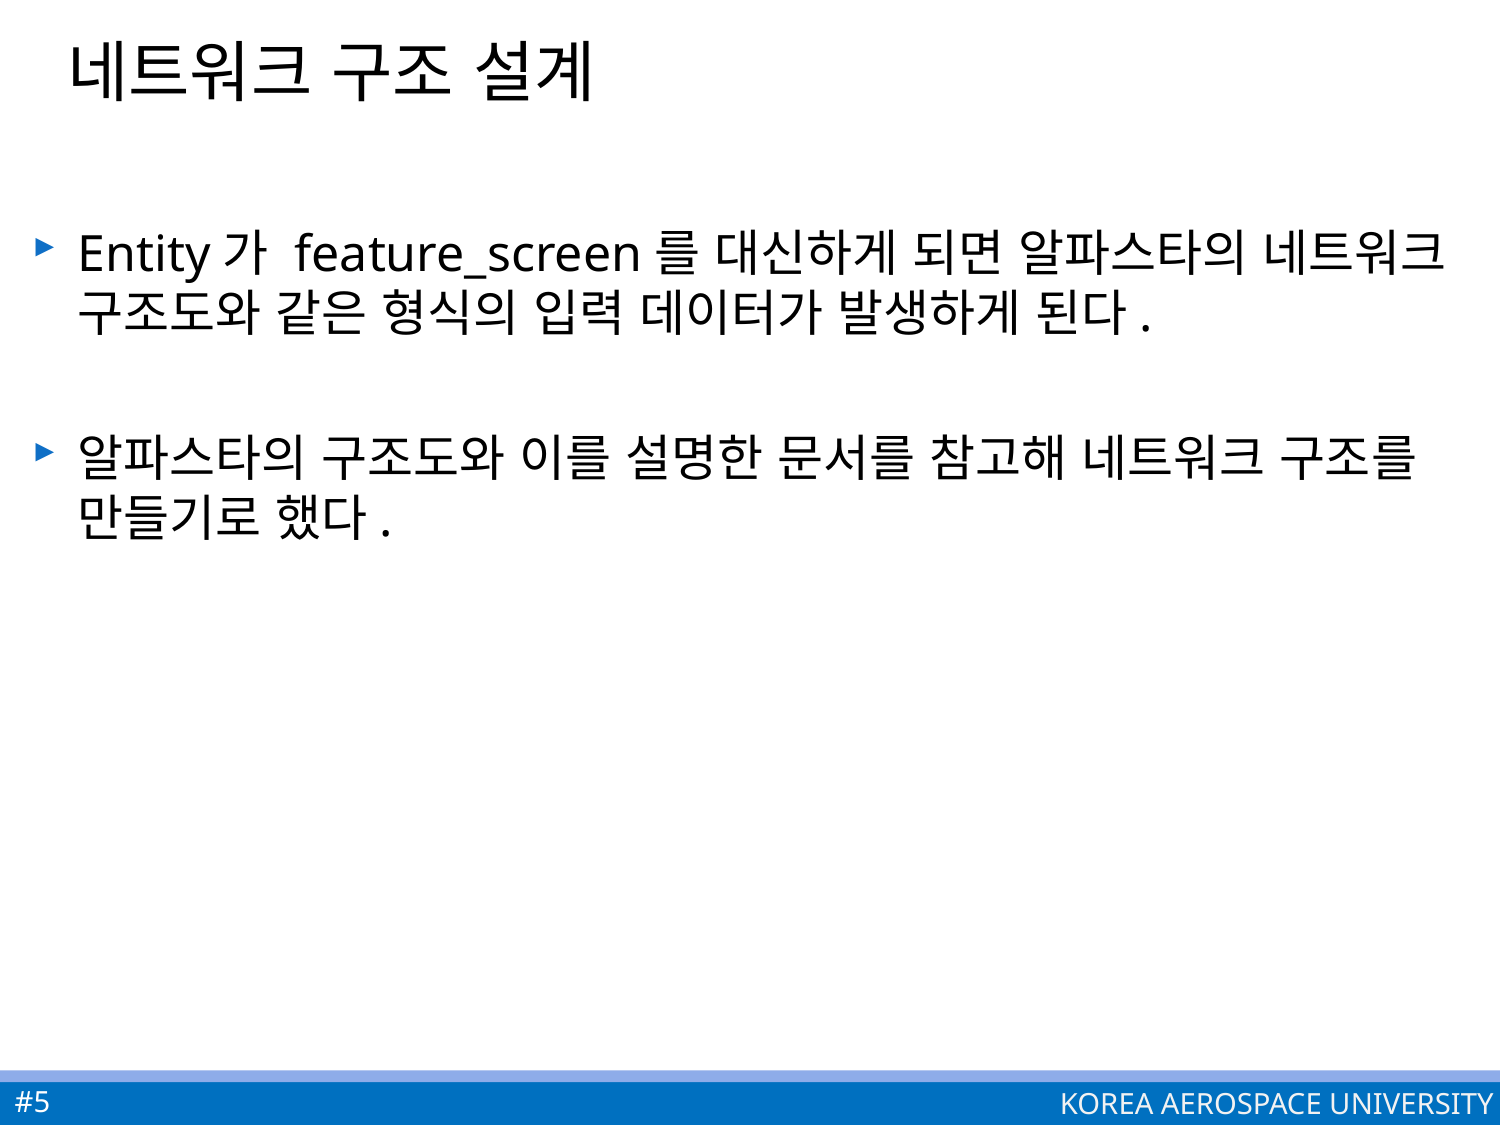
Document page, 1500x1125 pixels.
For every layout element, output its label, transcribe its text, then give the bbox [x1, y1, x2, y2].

slide_number #5 [0, 1081, 325, 1125]
list Entity가 feature_screen를 대신하게 되면 알파스타의 네트워크 구조도와 같은 형식의 입력 데이터가 발생하게 된다. 알파스타의 구조도와 이를 설명한 문서를 참고해 네트워크 구조를 만들기로 했다. [17, 141, 1483, 1063]
title 네트워크 구조 설계 [17, 13, 1483, 126]
